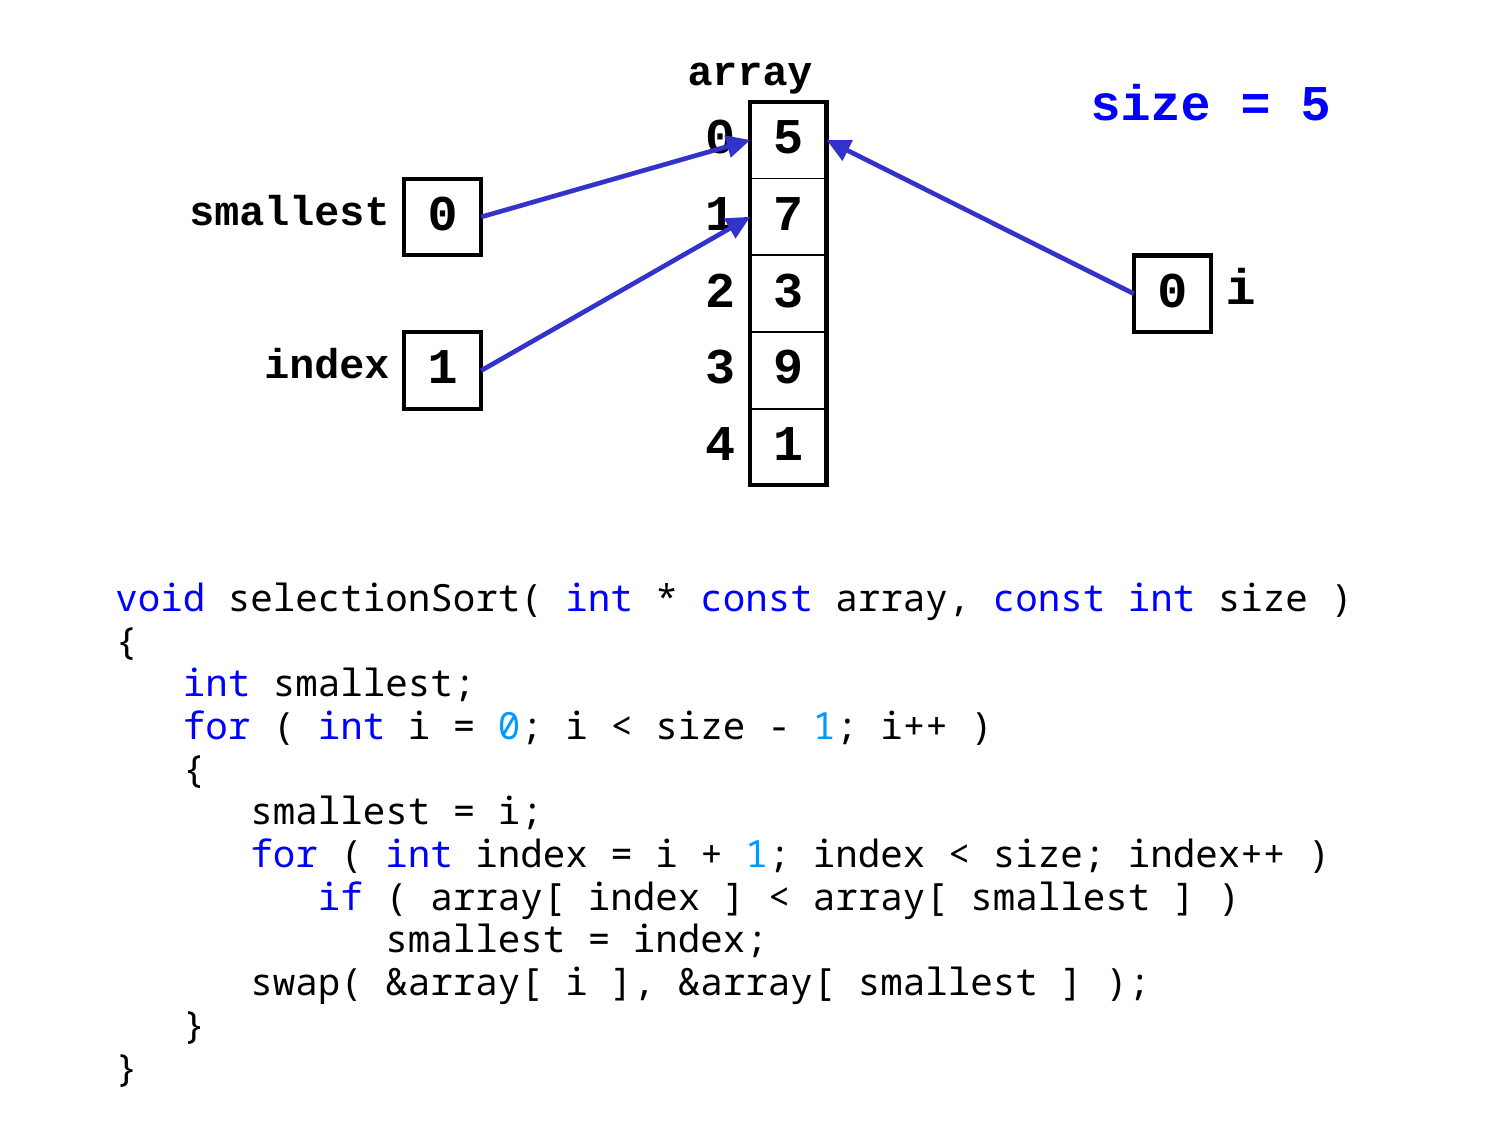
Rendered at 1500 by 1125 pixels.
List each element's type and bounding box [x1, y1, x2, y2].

table_cell [673, 222, 748, 485]
text_box [826, 140, 1134, 294]
table_cell [673, 179, 748, 260]
table_header [174, 179, 402, 255]
text_box [672, 36, 828, 102]
table_cell [752, 333, 824, 408]
table_cell [752, 256, 824, 331]
table_header [673, 102, 748, 161]
table_header [752, 104, 824, 178]
table_header [406, 334, 479, 407]
table_header [406, 181, 479, 253]
text_box [481, 135, 751, 218]
table_header [673, 143, 748, 179]
table_cell [752, 410, 824, 483]
table_cell [752, 179, 824, 254]
table_header [212, 332, 402, 409]
list [100, 562, 1400, 1095]
text_box [1057, 63, 1365, 139]
table_header [1213, 255, 1287, 332]
table_header [1136, 258, 1209, 330]
text_box [481, 216, 751, 371]
